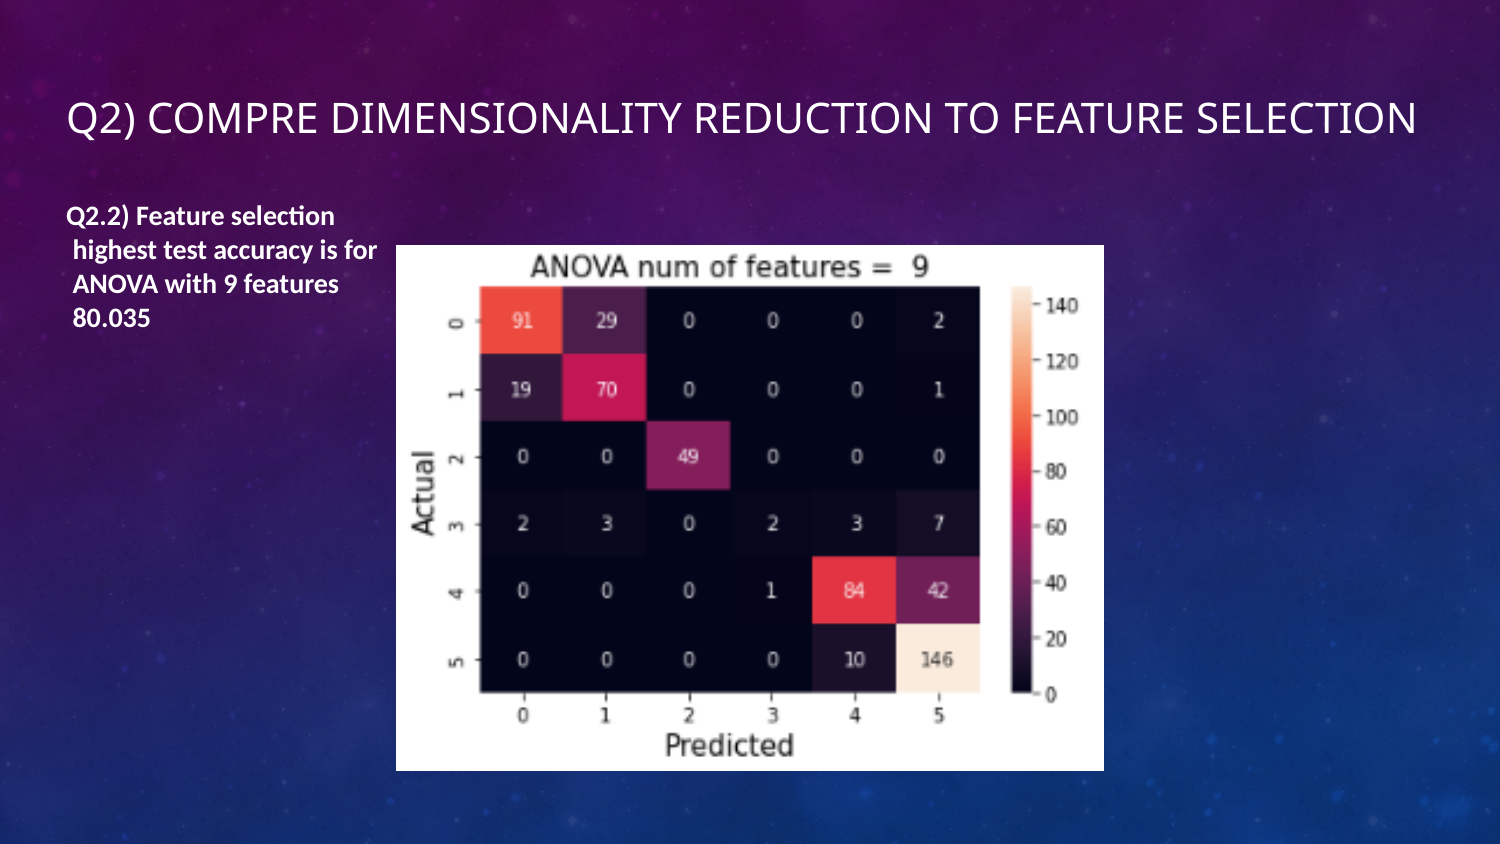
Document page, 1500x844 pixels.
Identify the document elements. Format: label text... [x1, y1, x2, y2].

title Q2) Compre dimensionality reduction to feature selection [51, 72, 1449, 167]
picture [0, 0, 1500, 844]
list Q2.2) Feature selection highest test accuracy is for ANOVA with 9 features 80.035 [51, 189, 1449, 750]
